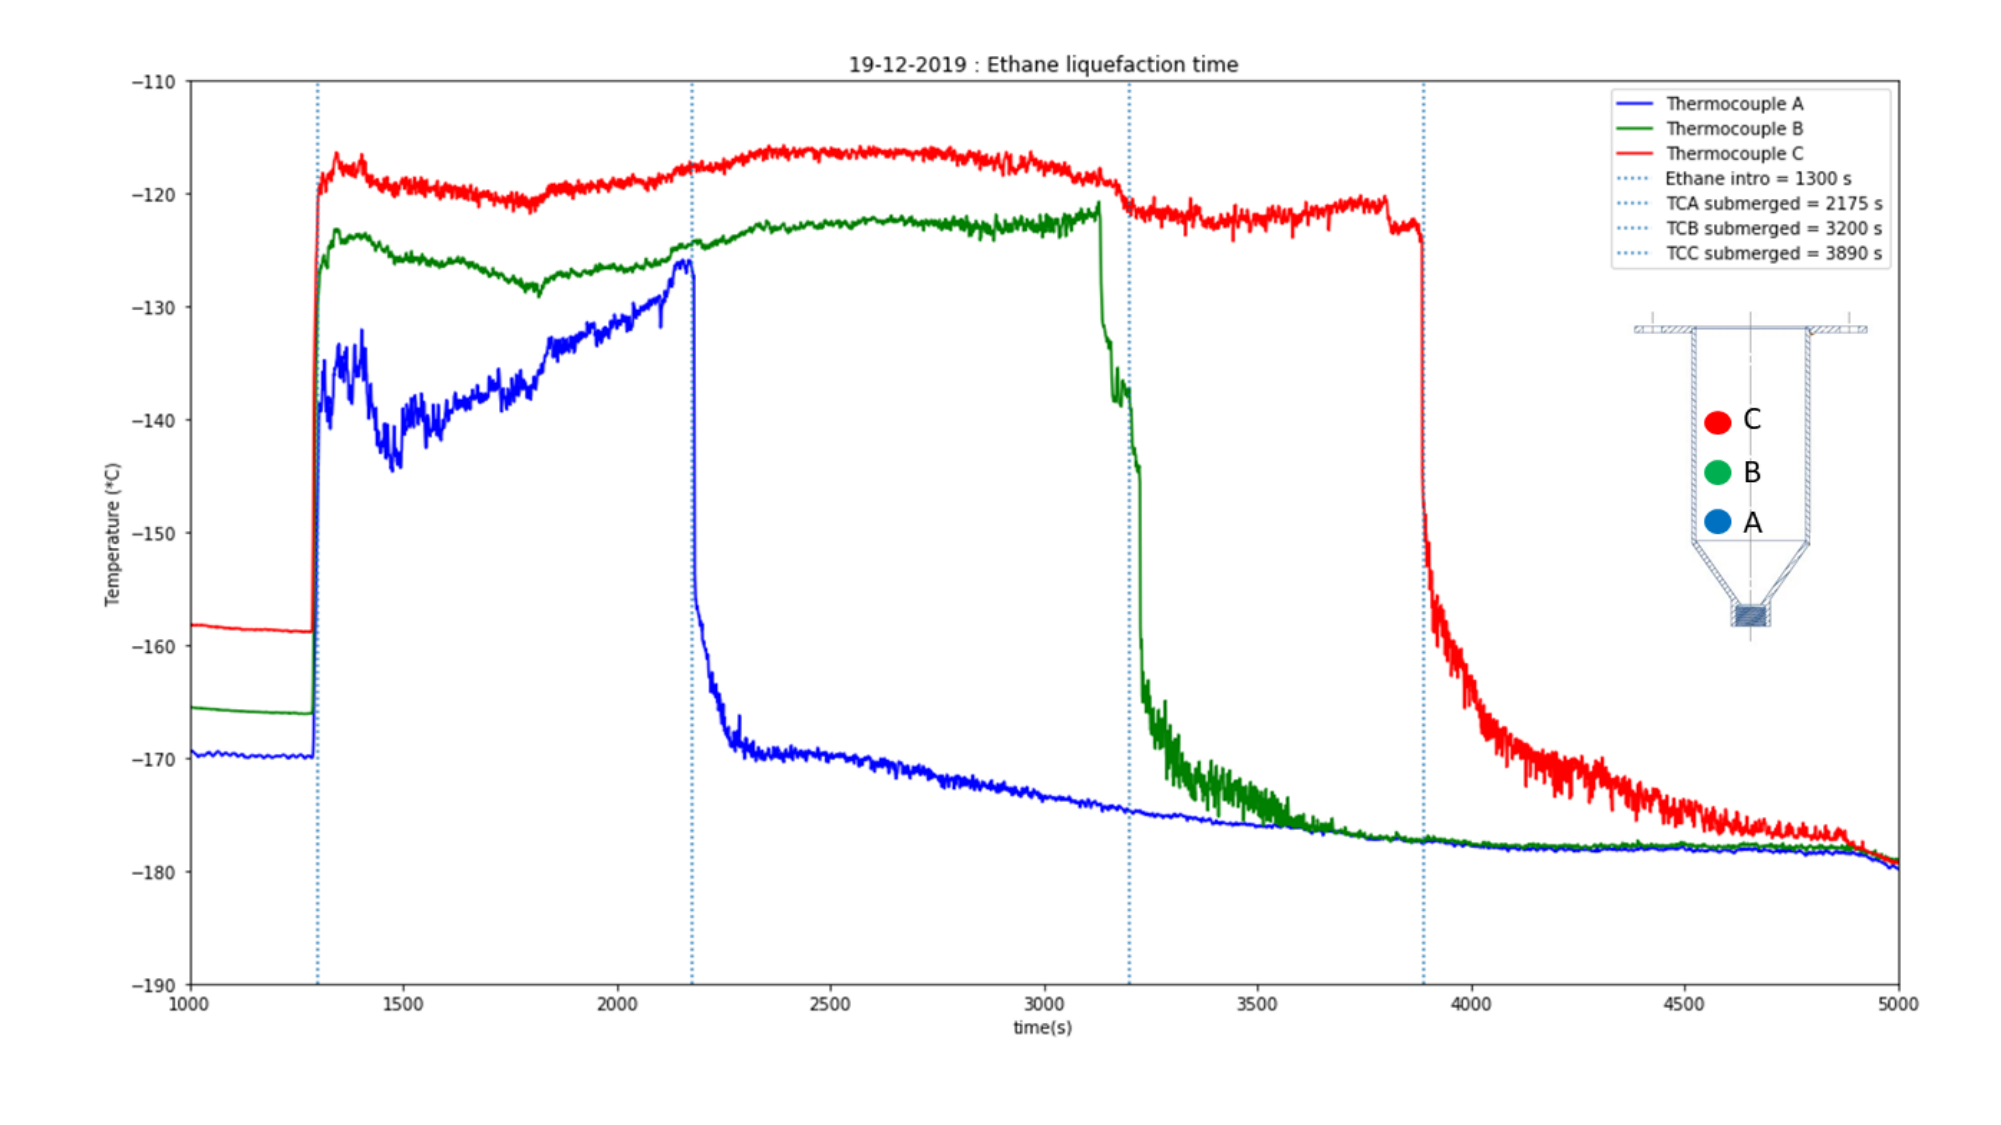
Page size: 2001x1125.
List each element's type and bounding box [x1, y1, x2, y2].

picture [95, 41, 1931, 1050]
